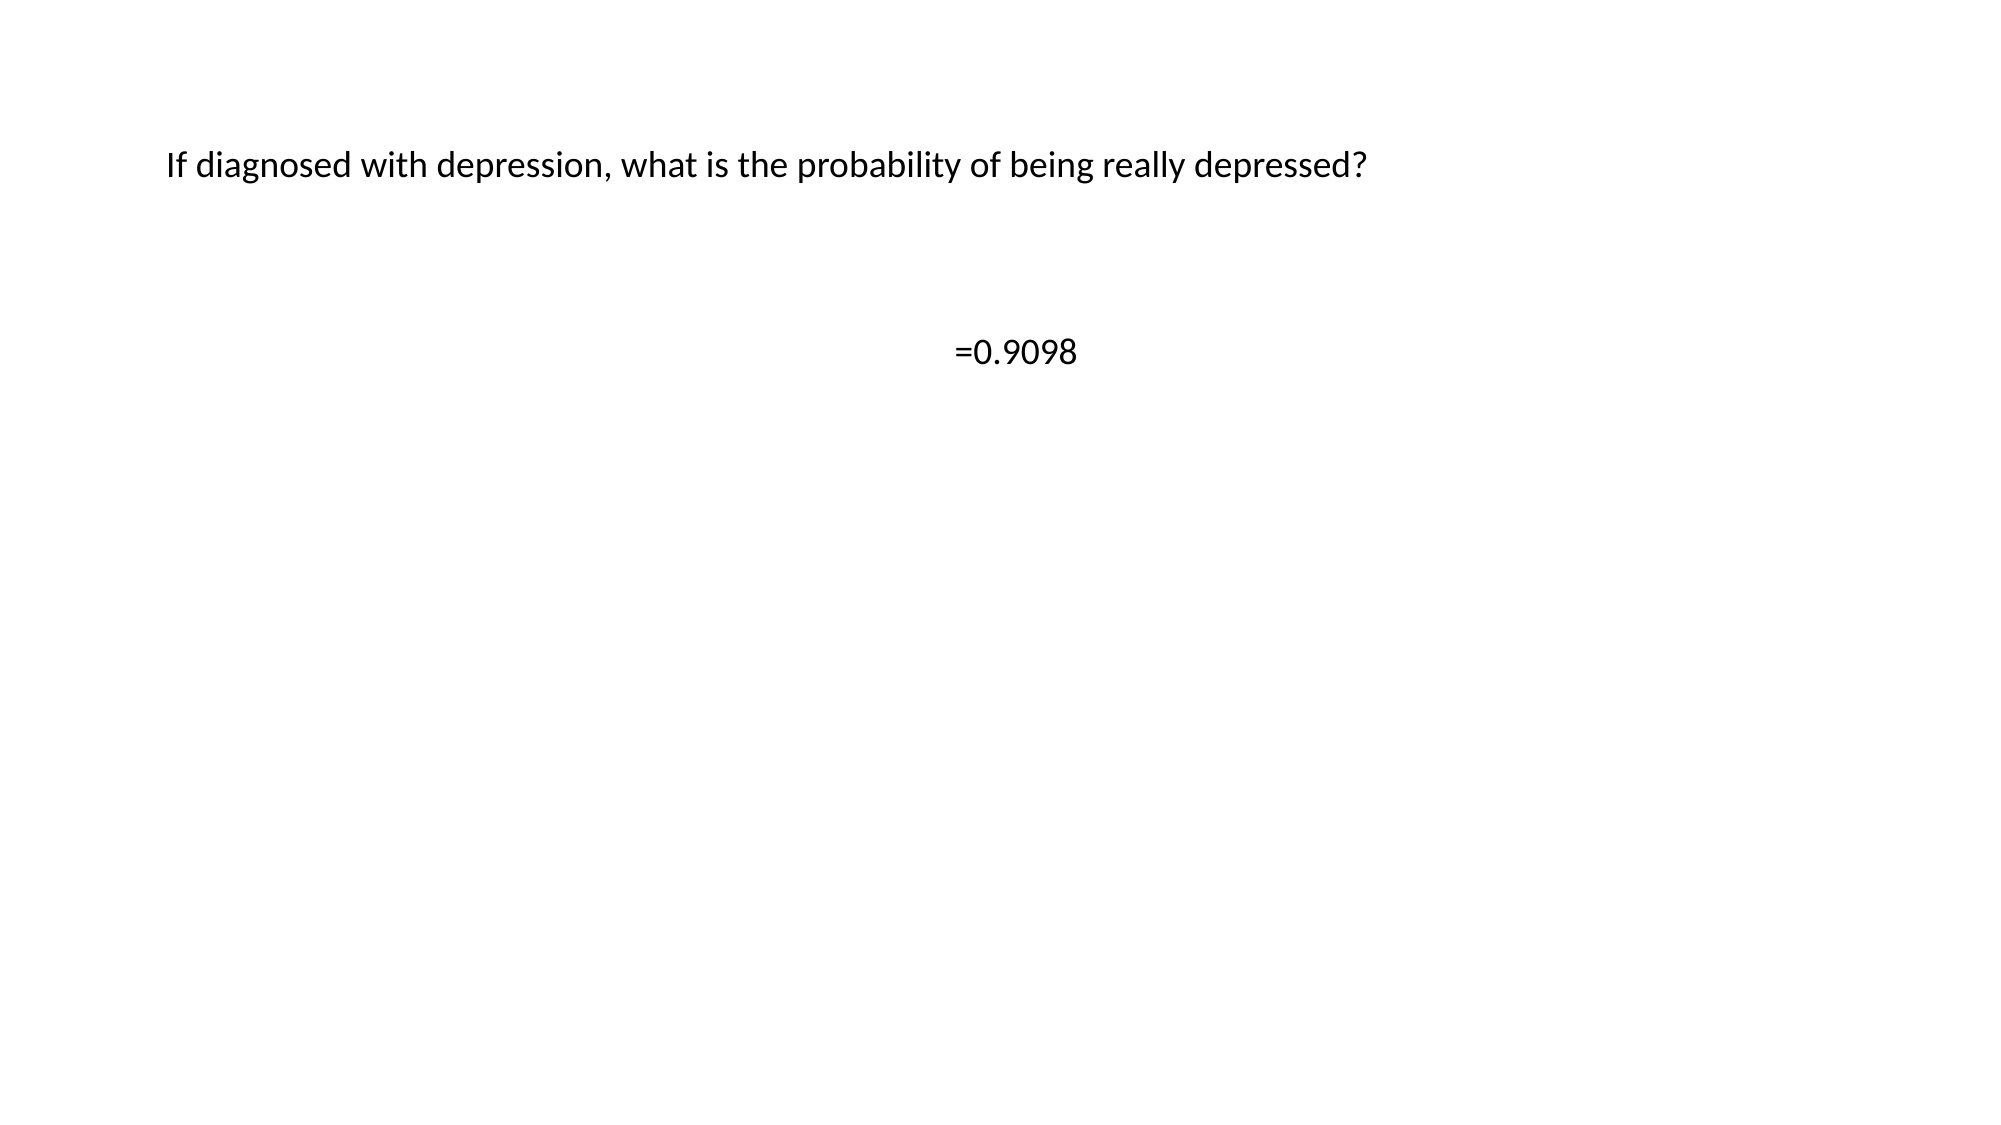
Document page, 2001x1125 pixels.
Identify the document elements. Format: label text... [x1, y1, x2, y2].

text_box If diagnosed with depression, what is the probability of being really depressed? [151, 110, 1750, 193]
